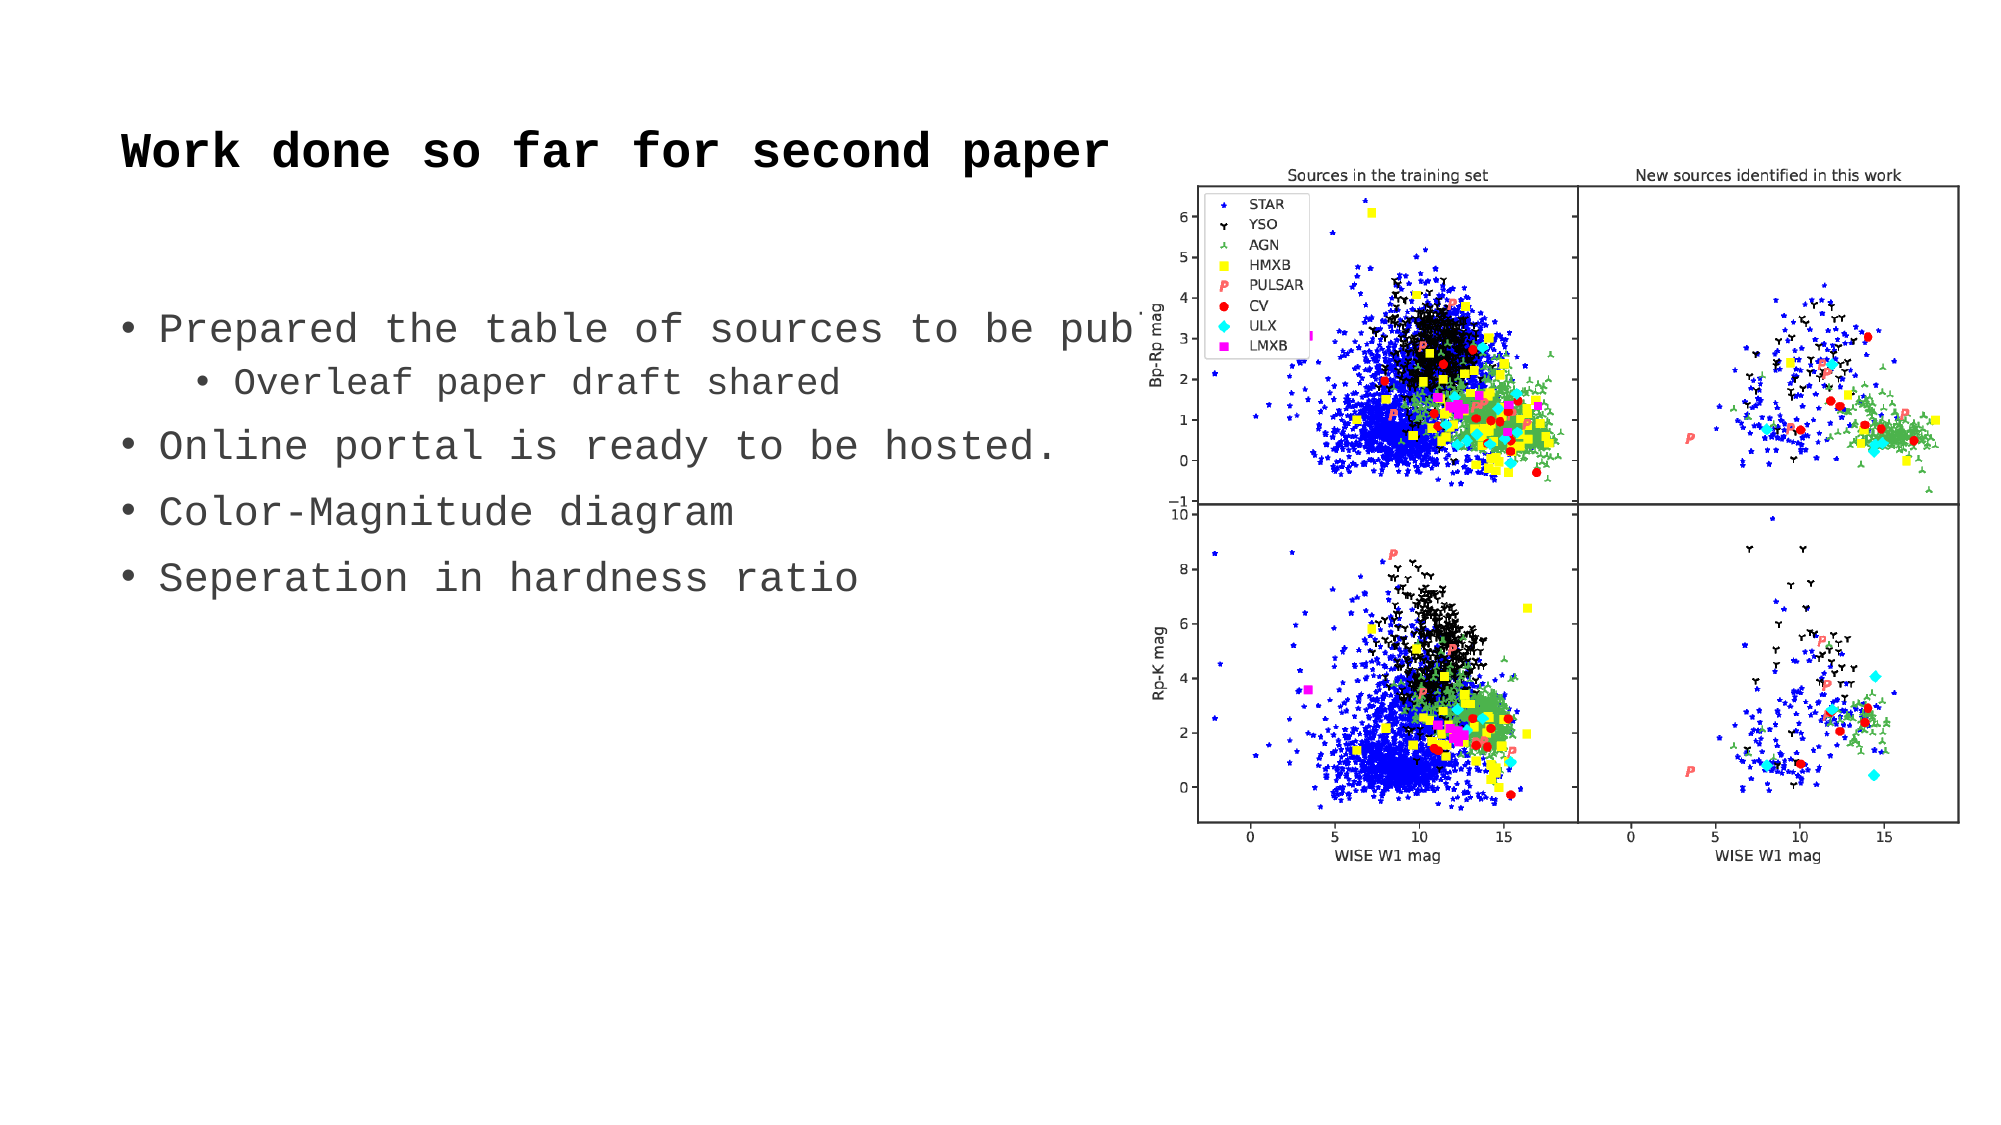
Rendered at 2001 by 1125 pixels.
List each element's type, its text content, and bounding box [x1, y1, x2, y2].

picture [1141, 149, 1974, 877]
list Prepared the table of sources to be published. Overleaf paper draft shared Online portal is ready to be hosted. Color-Magnitude diagram Seperation in hardness ratio [106, 299, 1832, 1014]
title Work done so far for second paper [106, 42, 1832, 260]
